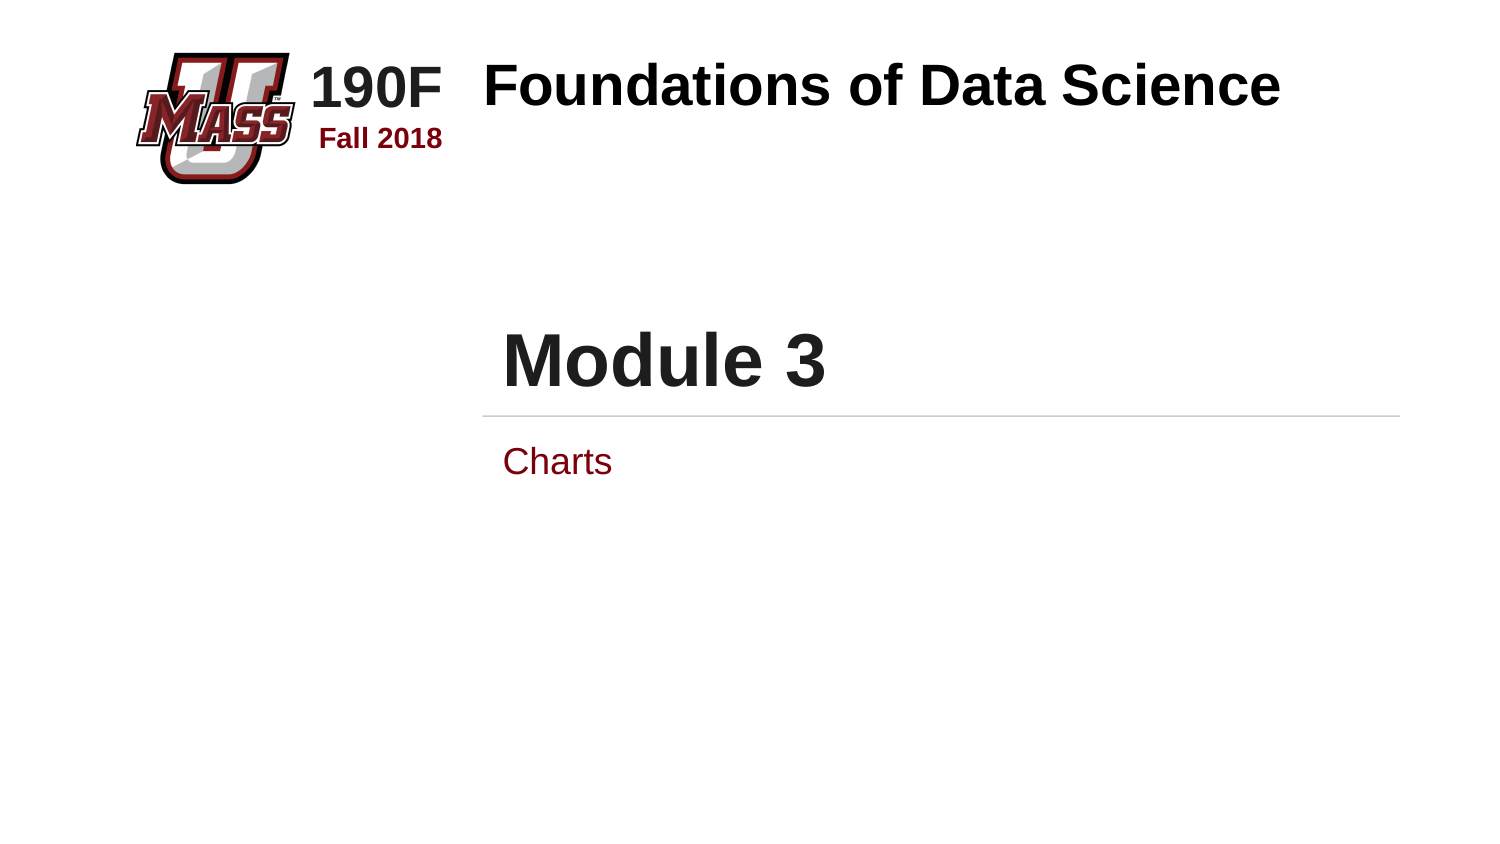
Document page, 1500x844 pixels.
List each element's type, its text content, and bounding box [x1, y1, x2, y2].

subtitle Charts [487, 421, 1404, 507]
picture [135, 52, 296, 185]
title Module 3 [487, 271, 1404, 416]
